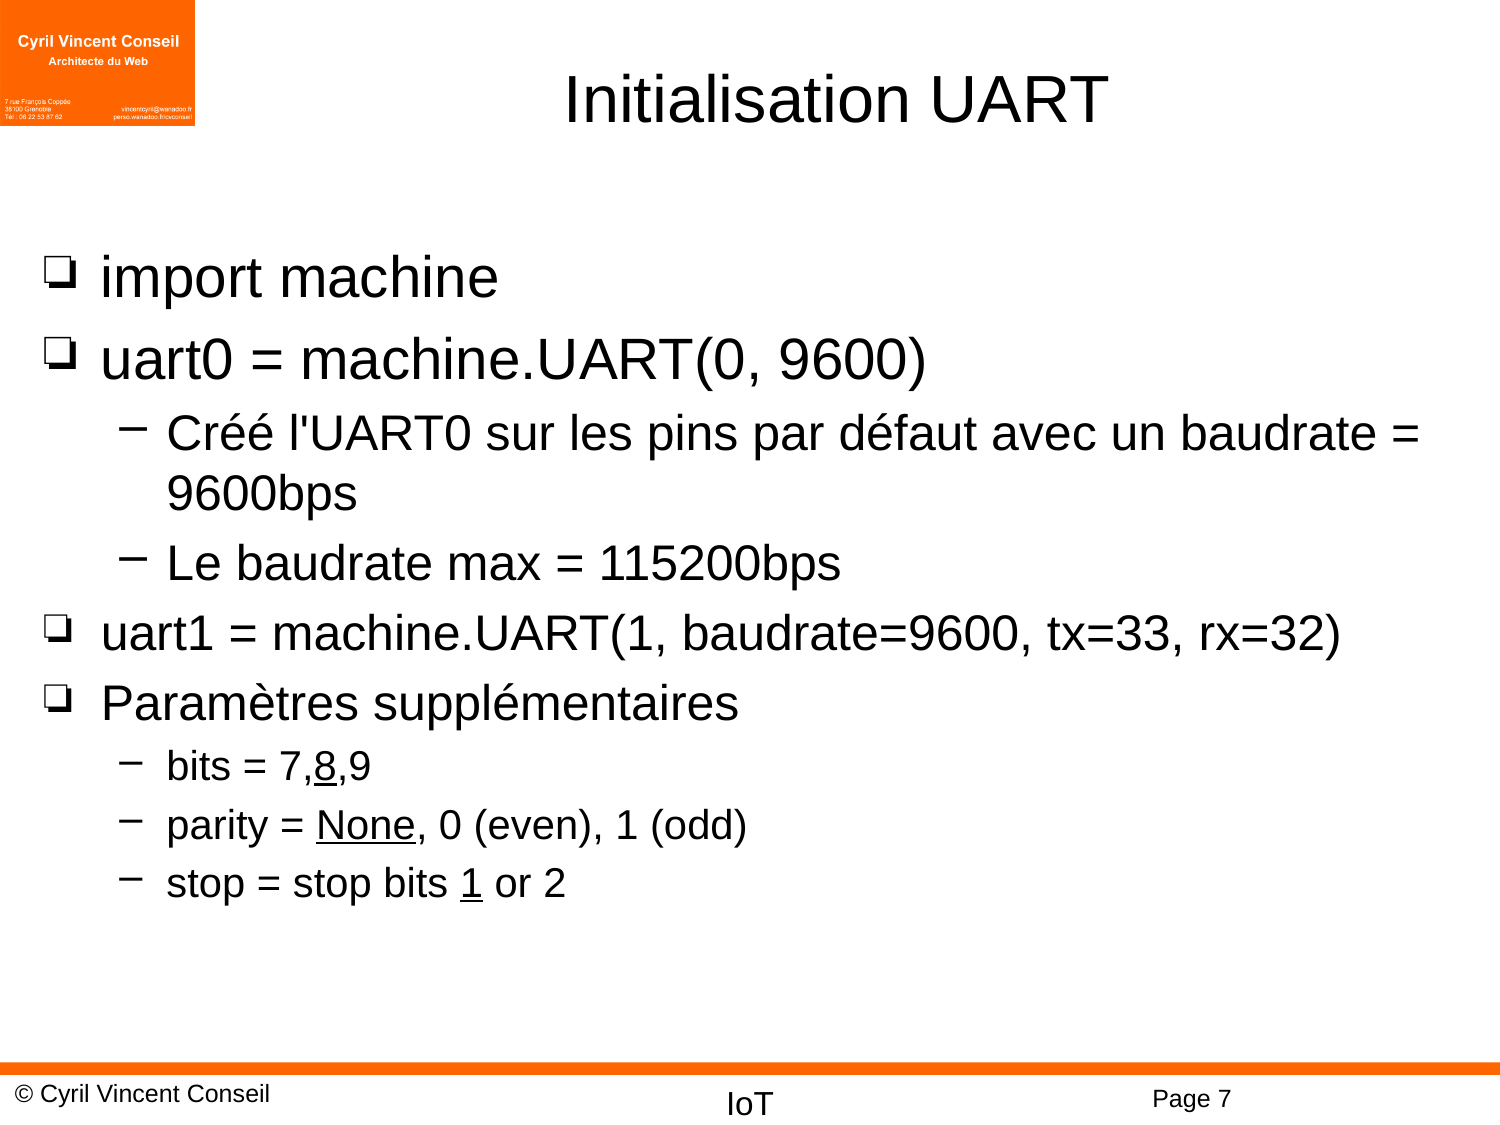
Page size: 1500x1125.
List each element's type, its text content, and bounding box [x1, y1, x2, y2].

list import machine uart0 = machine.UART(0, 9600) Créé l'UART0 sur les pins par défaut avec un baudrate = 9600bps Le baudrate max = 115200bps uart1 = machine.UART(1, baudrate=9600, tx=33, rx=32) Paramètres supplémentaires bits = 7,8,9 parity = None, 0 (even), 1 (odd) stop = stop bits 1 or 2 [29, 231, 1468, 1059]
title Initialisation UART [194, 2, 1480, 190]
picture [0, 0, 195, 126]
